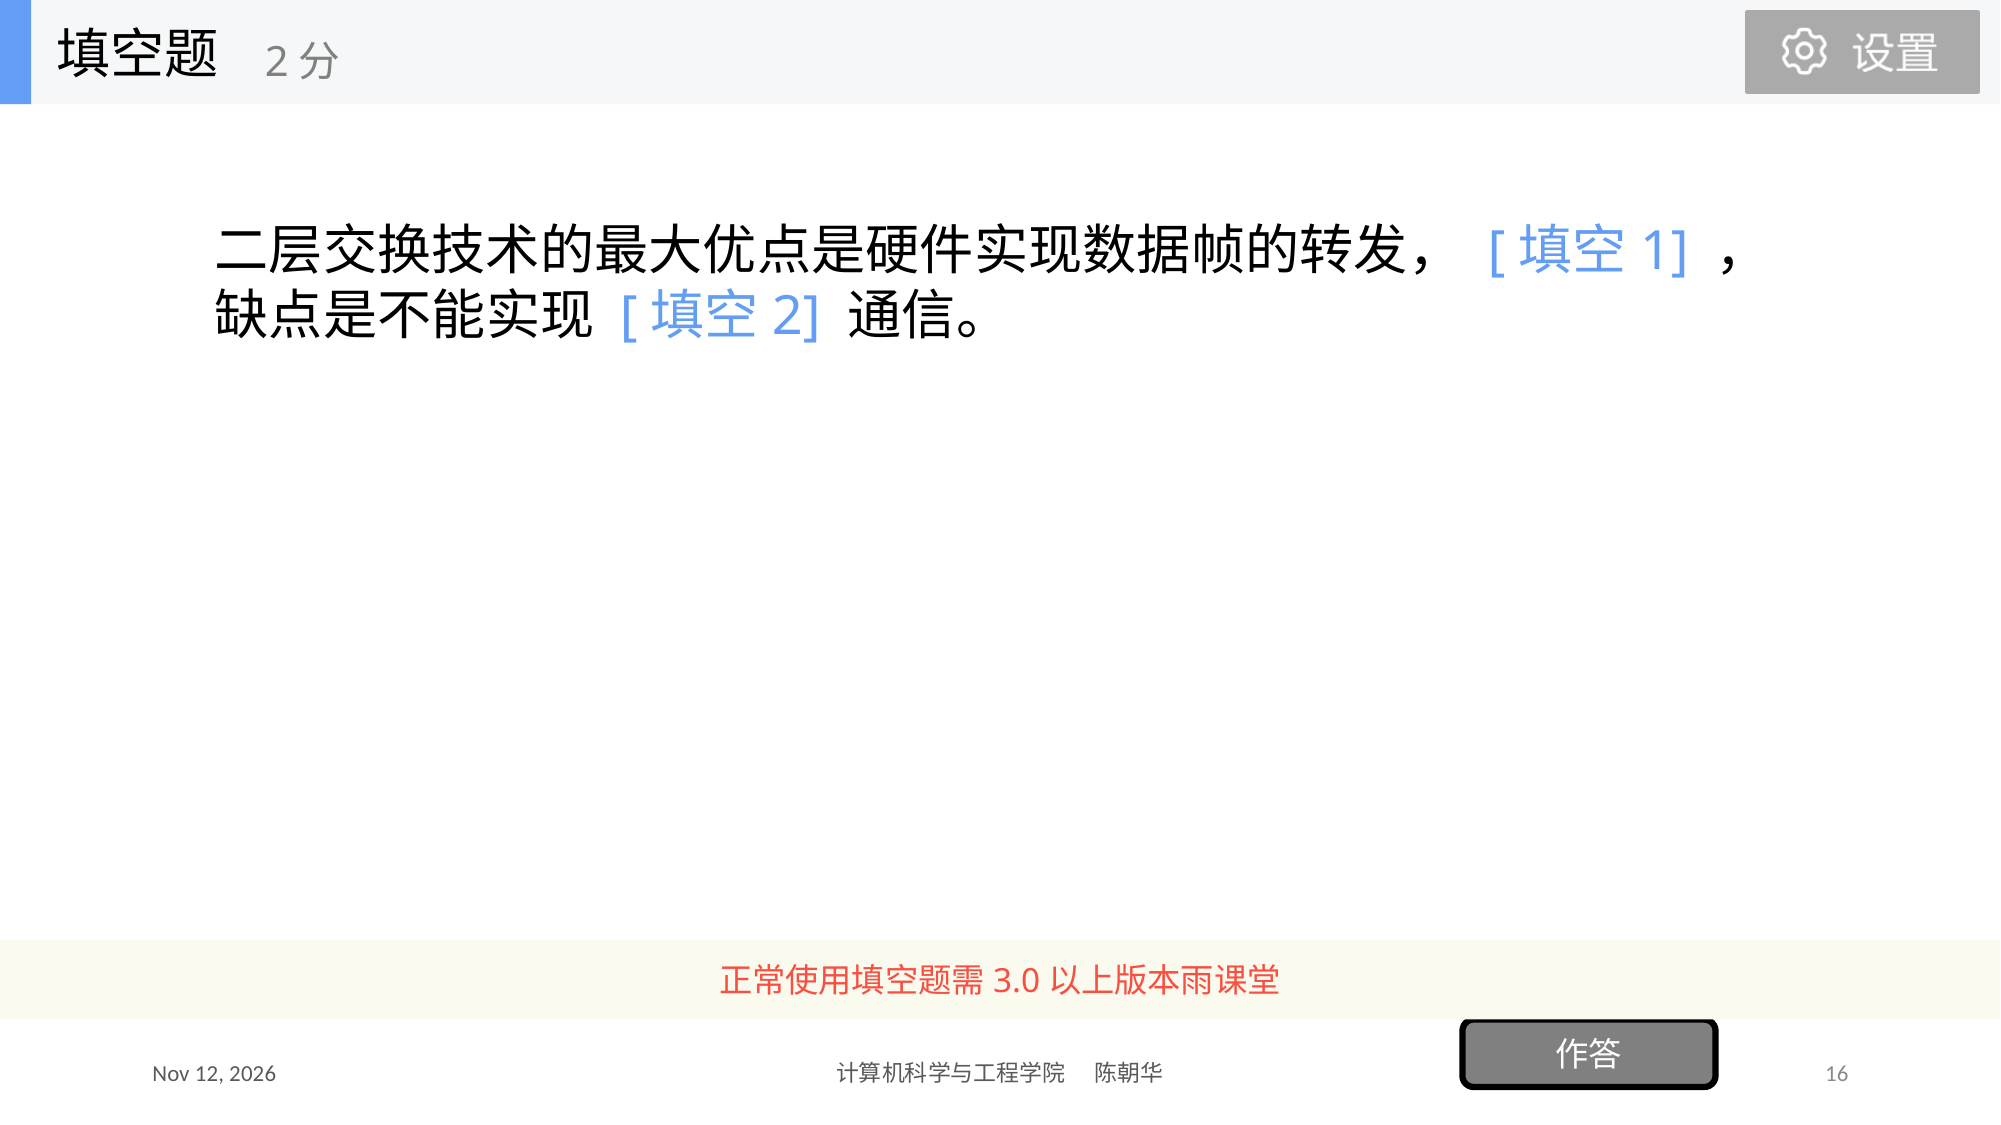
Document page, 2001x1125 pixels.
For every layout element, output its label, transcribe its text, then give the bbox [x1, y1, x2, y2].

text_box 二层交换技术的最大优点是硬件实现数据帧的转发， [填空1] ，缺点是不能实现 [填空2] 通信。 [200, 105, 1800, 456]
slide_number 16 [1413, 1042, 1864, 1103]
picture [1745, 10, 1980, 94]
footer 计算机科学与工程学院 陈朝华 [662, 1042, 1338, 1103]
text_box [0, 0, 2000, 105]
text_box 作答 [1461, 1021, 1717, 1089]
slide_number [137, 1042, 588, 1103]
text_box 正常使用填空题需3.0以上版本雨课堂 [0, 938, 2000, 1021]
